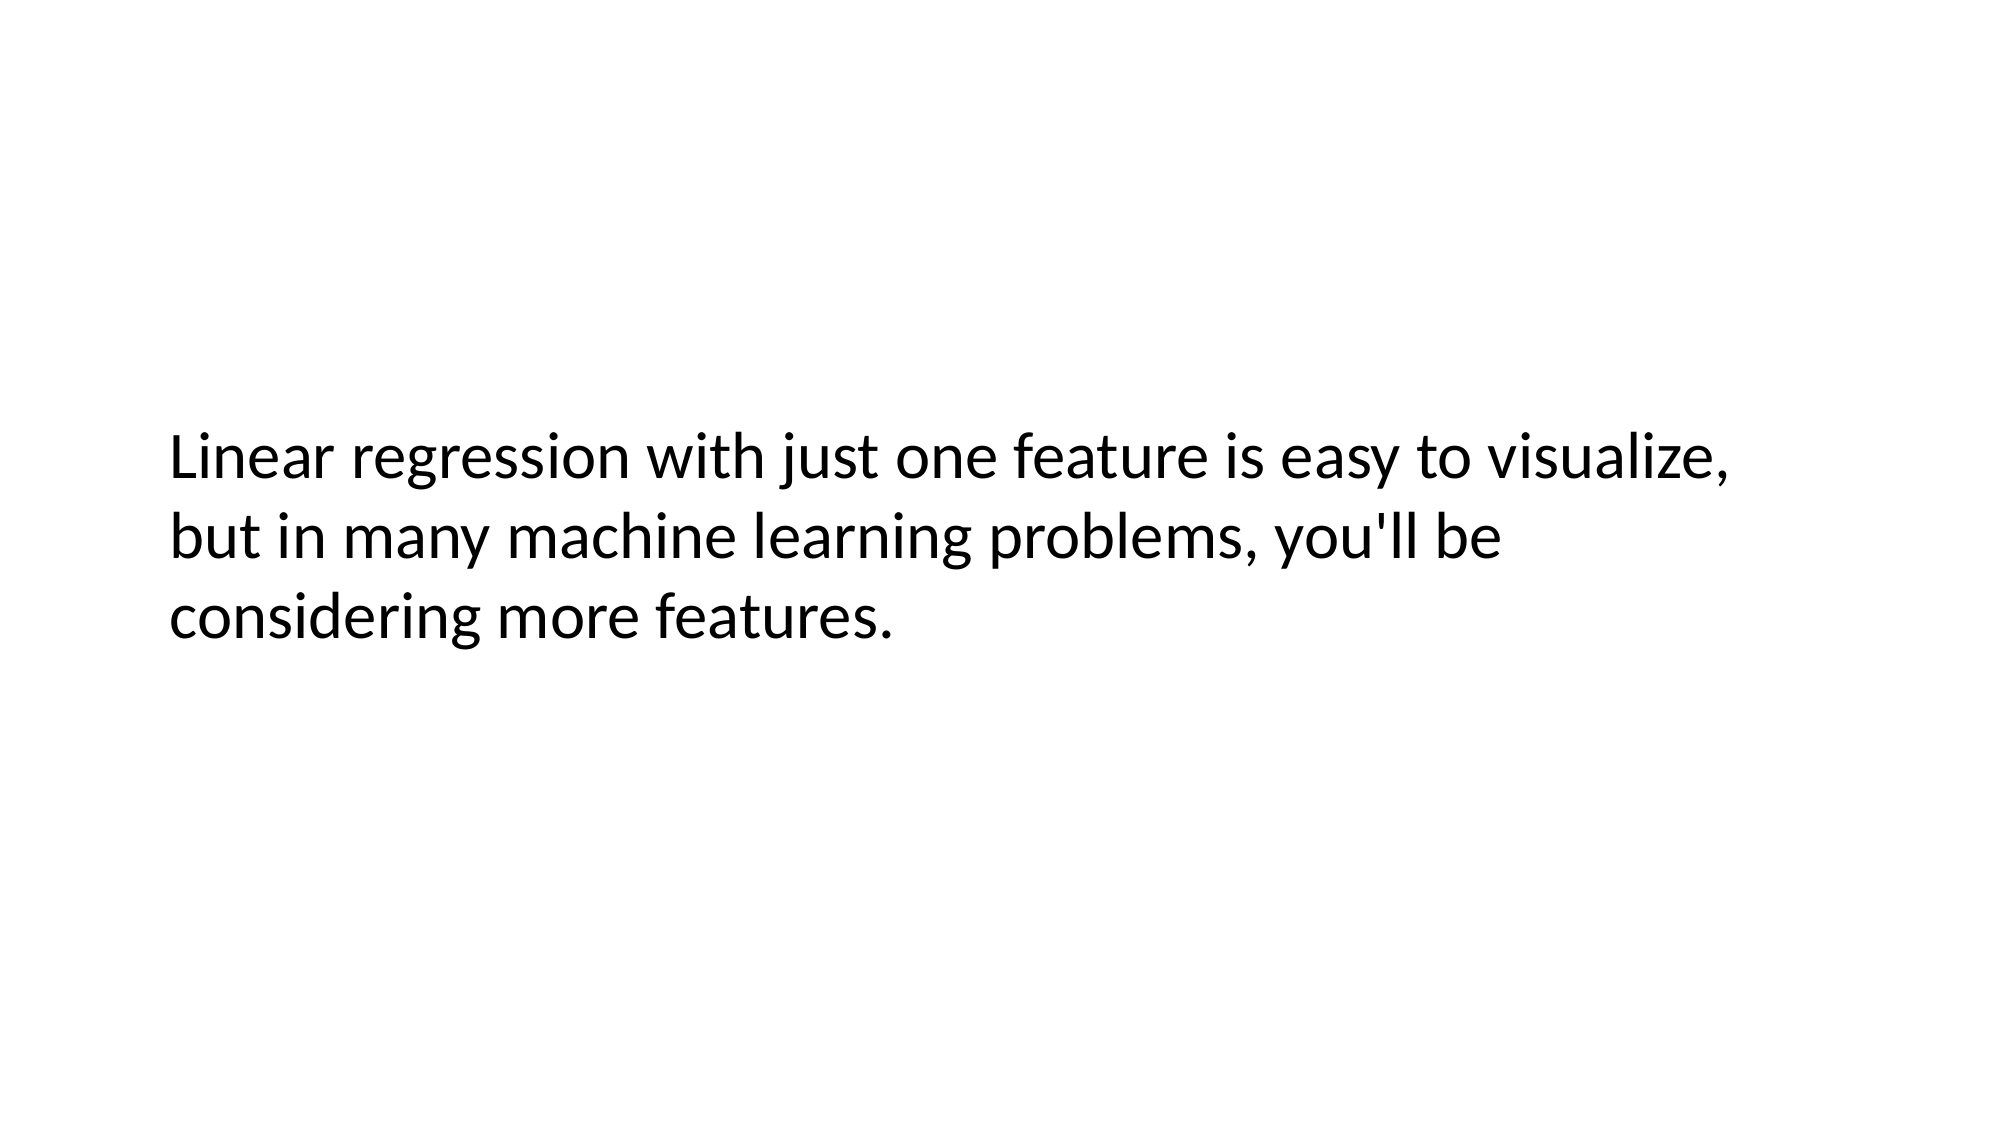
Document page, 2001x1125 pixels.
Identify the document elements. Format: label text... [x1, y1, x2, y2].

list Linear regression with just one feature is easy to visualize, but in many machine learning problems, you'll be considering more features. [154, 403, 1846, 722]
